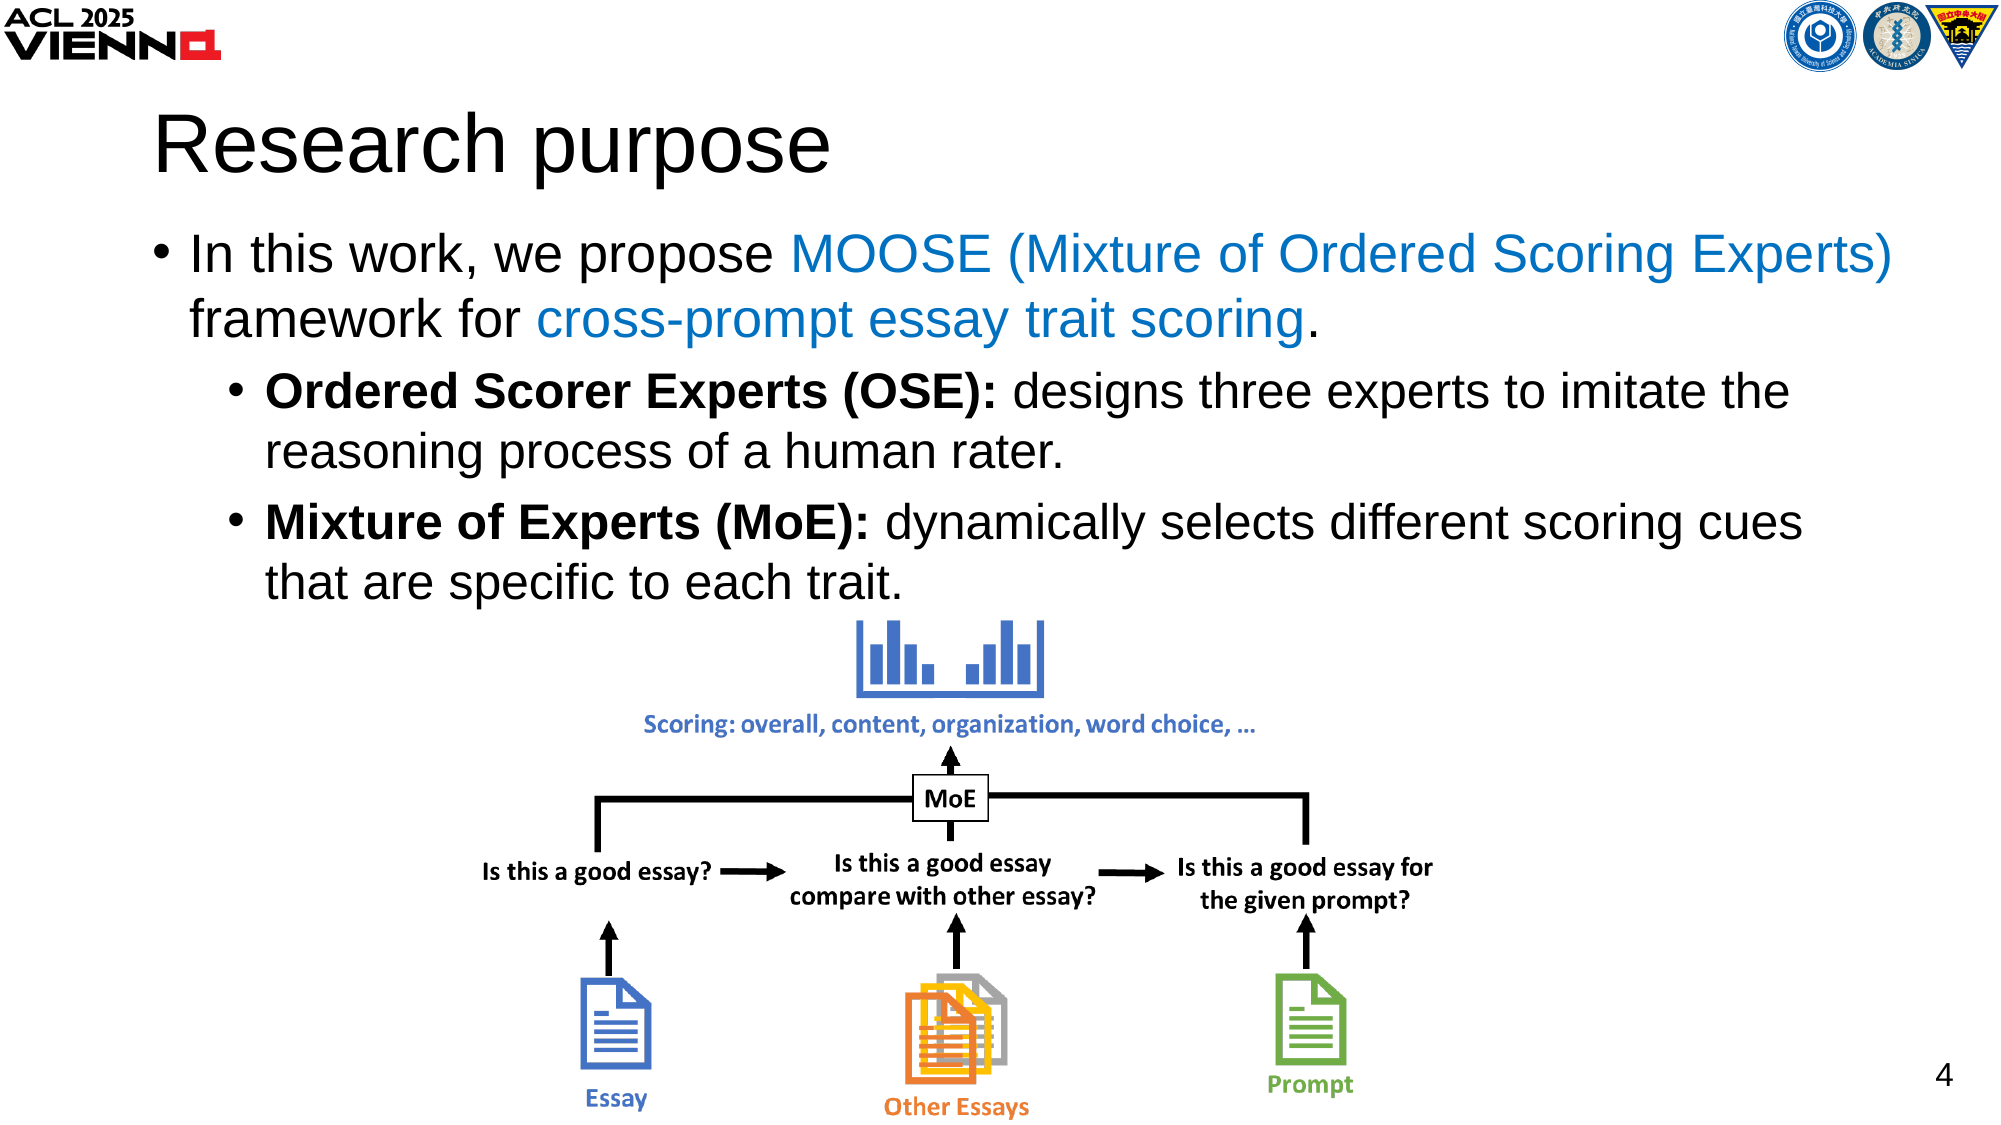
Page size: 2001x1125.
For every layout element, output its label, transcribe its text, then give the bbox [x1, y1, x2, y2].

picture [464, 604, 1465, 1125]
picture [4, 8, 221, 60]
list In this work, we propose MOOSE (Mixture of Ordered Scoring Experts) framework for cross-prompt essay trait scoring. Ordered Scorer Experts (OSE): designs three experts to imitate the reasoning process of a human rater. Mixture of Experts (MoE): dynamically selects different scoring cues that are specific to each trait. [137, 210, 1911, 1014]
slide_number 4 [1518, 1042, 1969, 1103]
picture [1782, 0, 1858, 74]
title Research purpose [137, 89, 1863, 202]
picture [1863, 2, 1999, 70]
